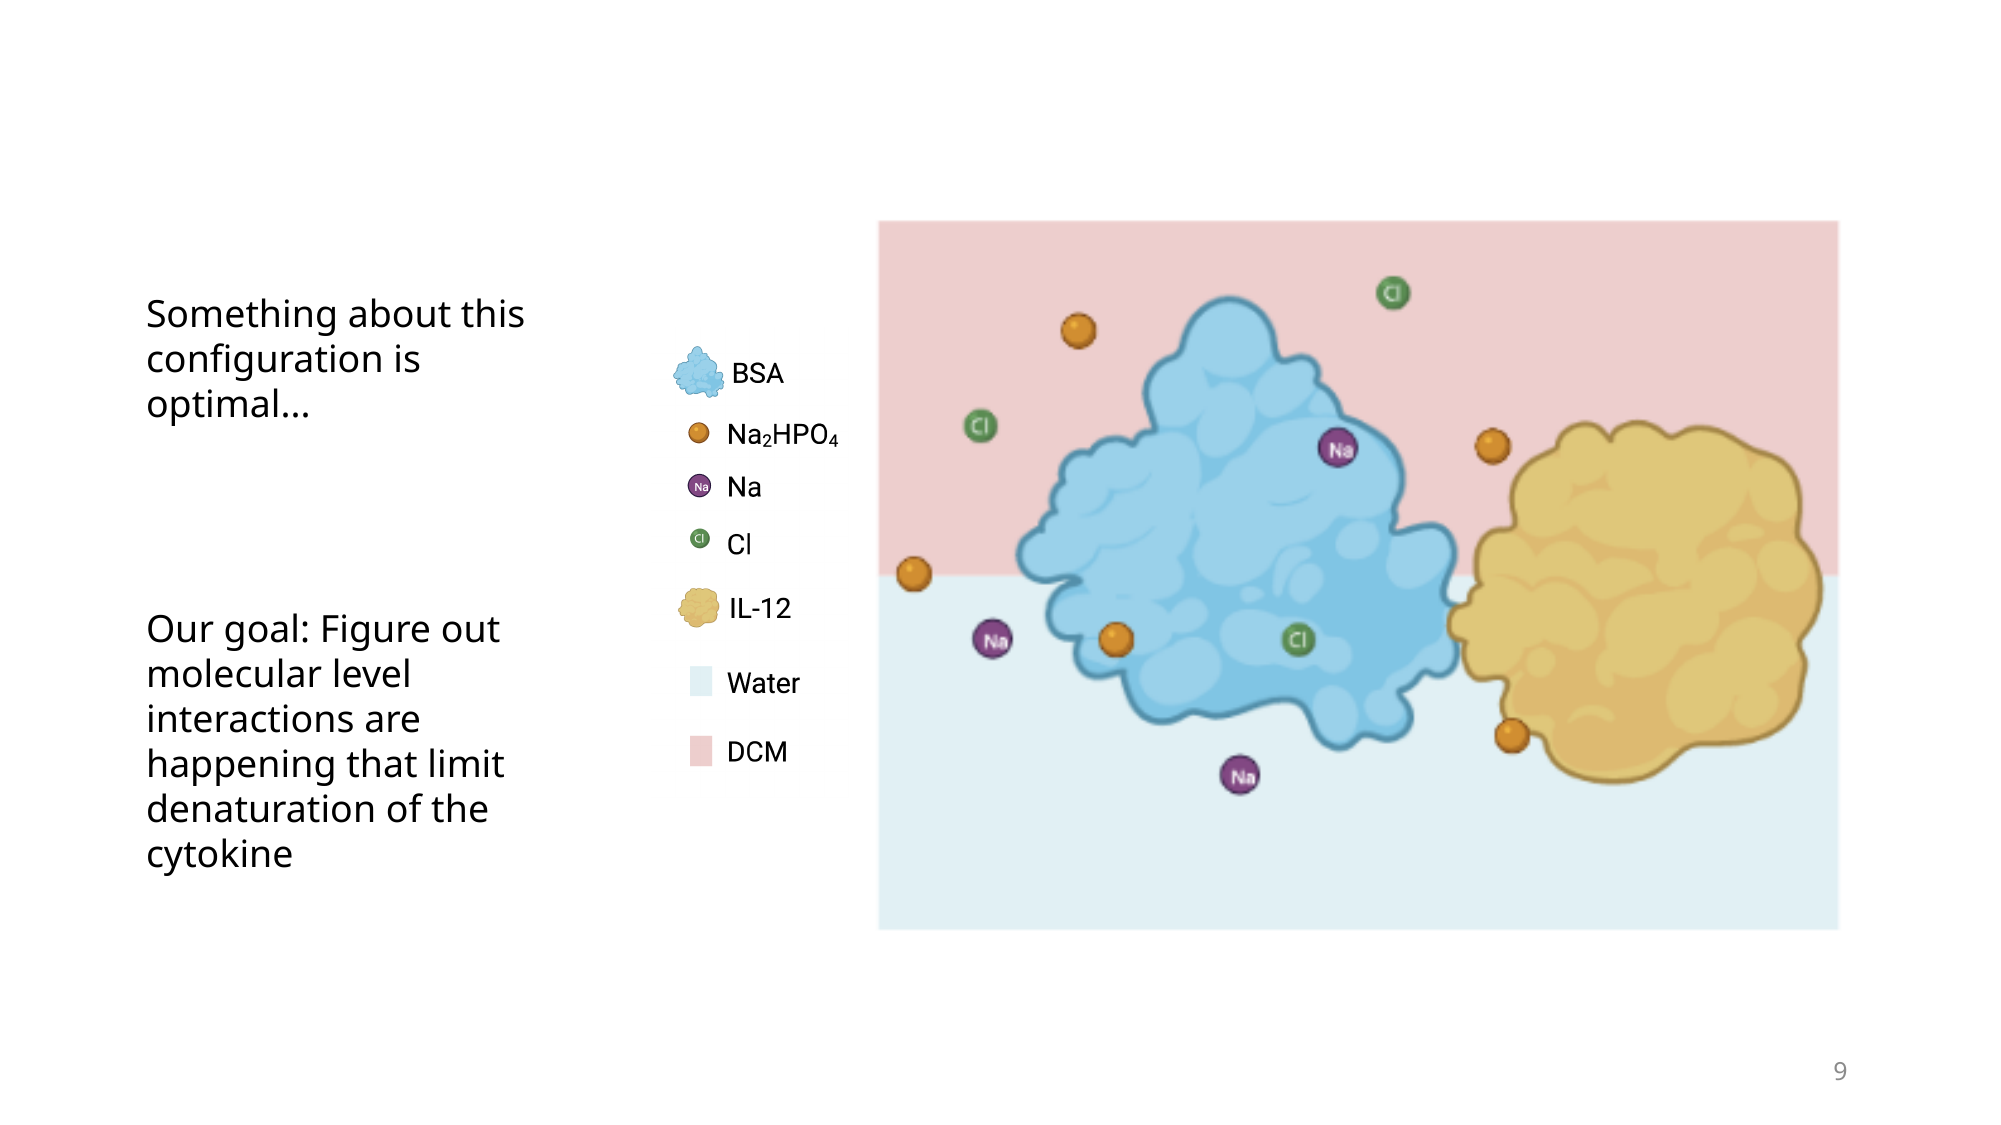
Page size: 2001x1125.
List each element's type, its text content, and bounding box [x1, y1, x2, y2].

picture [651, 153, 1889, 971]
slide_number 9 [1412, 1042, 1863, 1103]
text_box Something about this configuration is optimal... Our goal: Figure out molecular level interactions are happening that limit denaturation of the cytokine [131, 282, 600, 883]
